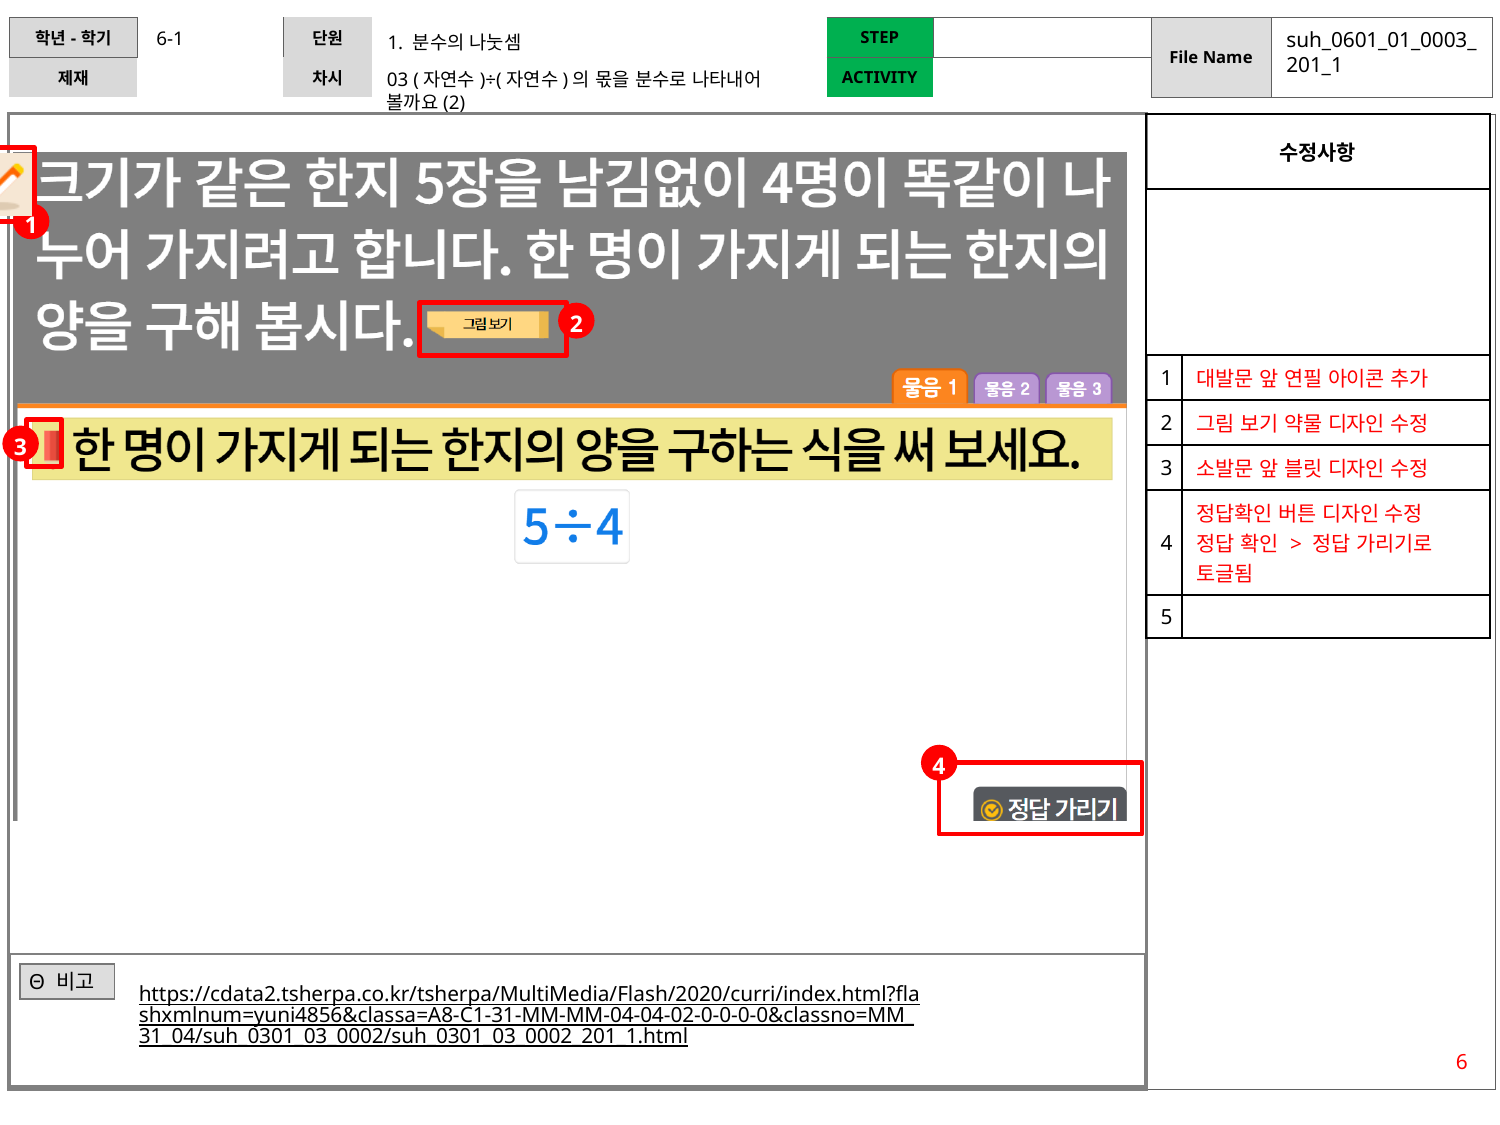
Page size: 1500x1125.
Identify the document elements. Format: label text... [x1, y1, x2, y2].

table_cell 그림 보기 약물 디자인 수정 [1183, 401, 1489, 444]
table_cell 5 [1147, 596, 1181, 637]
text_box 6-1 [141, 18, 284, 55]
table_header 수정사항 [1147, 115, 1489, 188]
table_cell 정답확인 버튼 디자인 수정 정답 확인 > 정답 가리기로 토글됨 [1183, 491, 1489, 594]
table_cell 2 [1147, 401, 1181, 444]
table_cell 1 [1147, 356, 1181, 399]
table_cell 4 [1147, 491, 1181, 594]
table_cell 대발문 앞 연필 아이콘 추가 [1183, 356, 1489, 399]
text_box [0, 145, 36, 152]
table_cell [1183, 596, 1489, 637]
table_cell [1147, 190, 1489, 354]
table_cell 소발문 앞 블릿 디자인 수정 [1183, 446, 1489, 489]
picture [0, 151, 1127, 822]
text_box 1. 분수의 나눗셈 [372, 23, 828, 48]
table_cell 3 [1147, 446, 1181, 489]
text_box suh_0601_01_0003_201_1 [1271, 18, 1500, 84]
text_box https://cdata2.tsherpa.co.kr/tsherpa/MultiMedia/Flash/2020/curri/index.html?flashxmlnum=yuni4856&classa=A8-C1-31-MM-MM-04-04-02-0-0-0-0&classno=MM_31_04/suh_0301_03_0002/suh_0301_03_0002_201_1.html [123, 973, 939, 1042]
text_box 03 (자연수)÷(자연수)의 몫을 분수로 나타내어 볼까요(2) [372, 60, 821, 96]
text_box [937, 761, 1144, 836]
